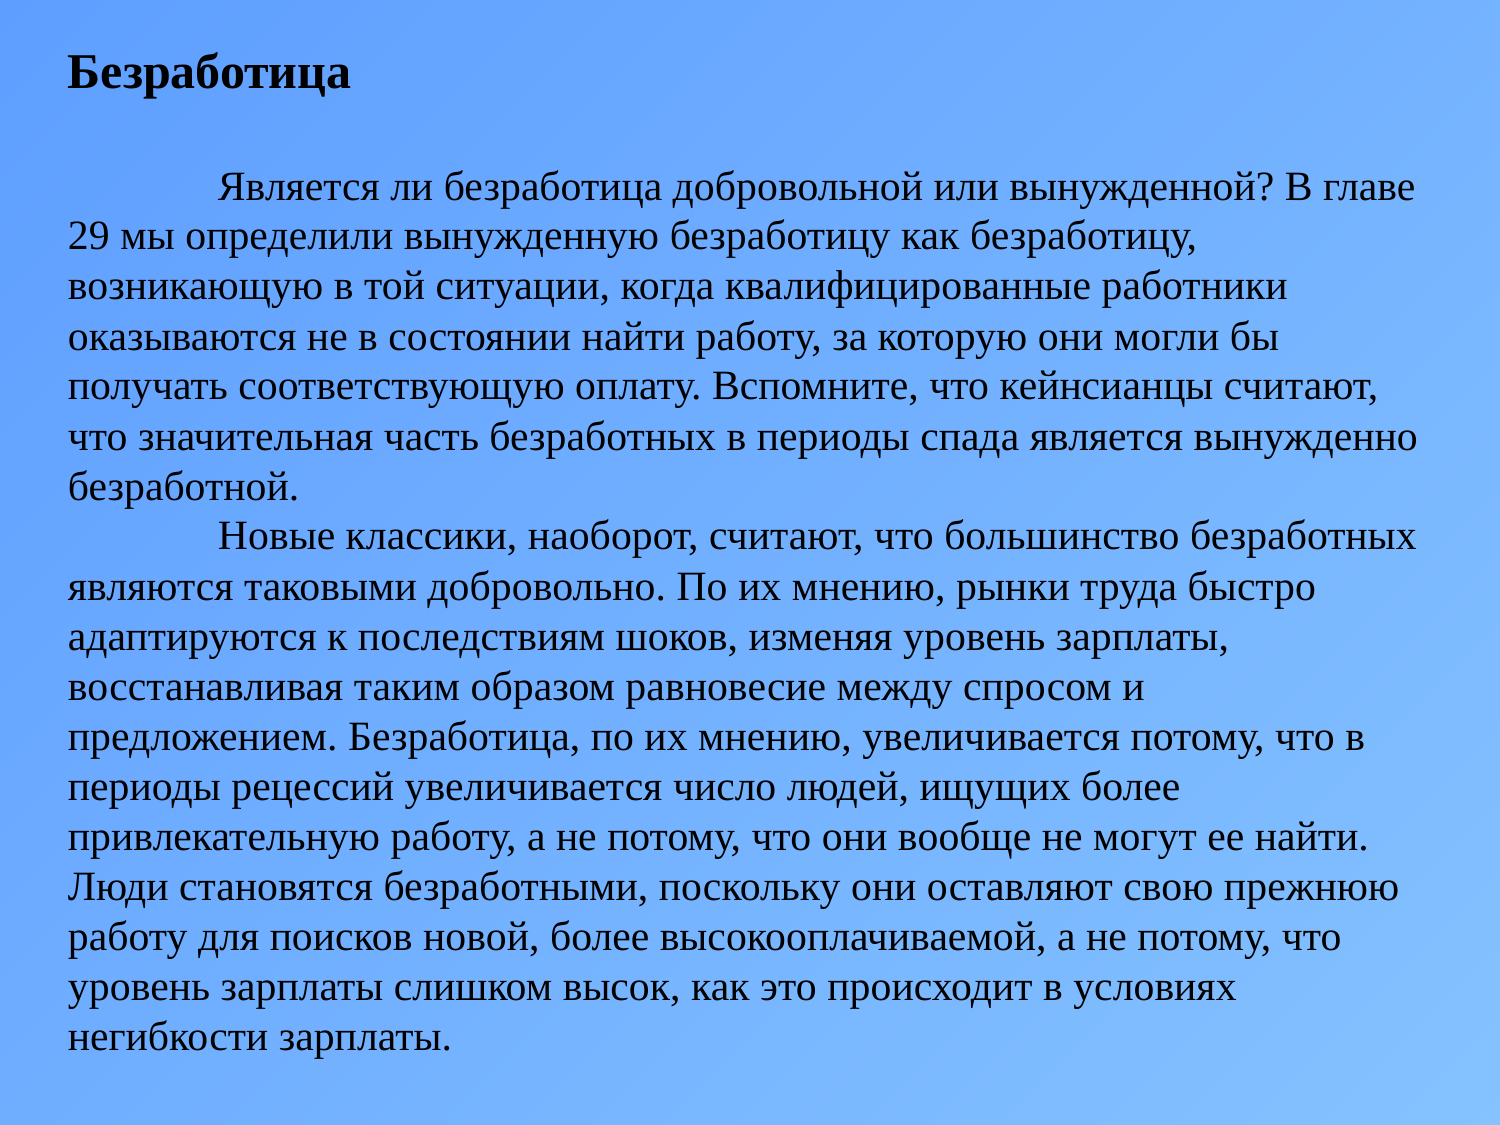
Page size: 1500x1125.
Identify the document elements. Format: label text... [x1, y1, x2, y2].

text_box Безработица Является ли безработица добровольной или вынужденной? В главе 29 мы определили вынужденную безработицу как безработицу, возникающую в той ситуации, когда квалифицированные работники оказываются не в состоянии найти работу, за которую они могли бы получать соответствующую оплату. Вспомните, что кейнсианцы считают, что значительная часть безработных в периоды спада является вынужденно безработной. Новые классики, наоборот, считают, что большинство безработных являются таковыми добровольно. По их мнению, рынки труда быстро адаптируются к последствиям шоков, изменяя уровень зарплаты, восстанавливая таким образом равновесие между спросом и предложением. Безработица, по их мнению, увеличивается потому, что в периоды рецессий увеличивается число людей, ищущих более привлекательную работу, а не потому, что они вообще не могут ее найти. Люди становятся безработными, поскольку они оставляют свою прежнюю работу для поисков новой, более высокооплачиваемой, а не потому, что уровень зарплаты слишком высок, как это происходит в условиях негибкости зарплаты. [53, 30, 1436, 1111]
